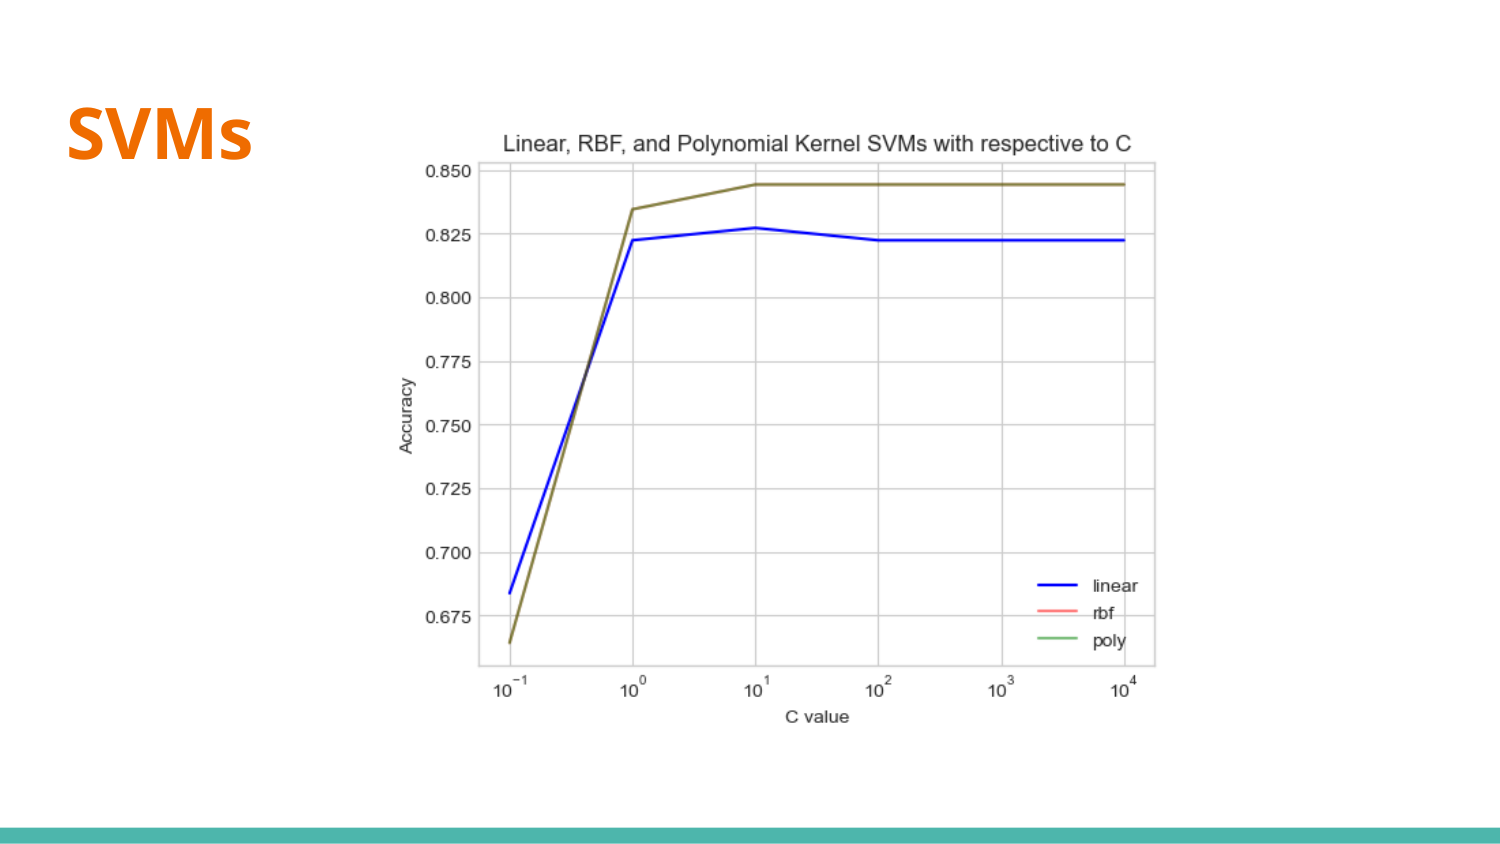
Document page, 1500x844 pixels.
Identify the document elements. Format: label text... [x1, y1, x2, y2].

title SVMs [51, 72, 1449, 189]
picture [371, 116, 1213, 727]
